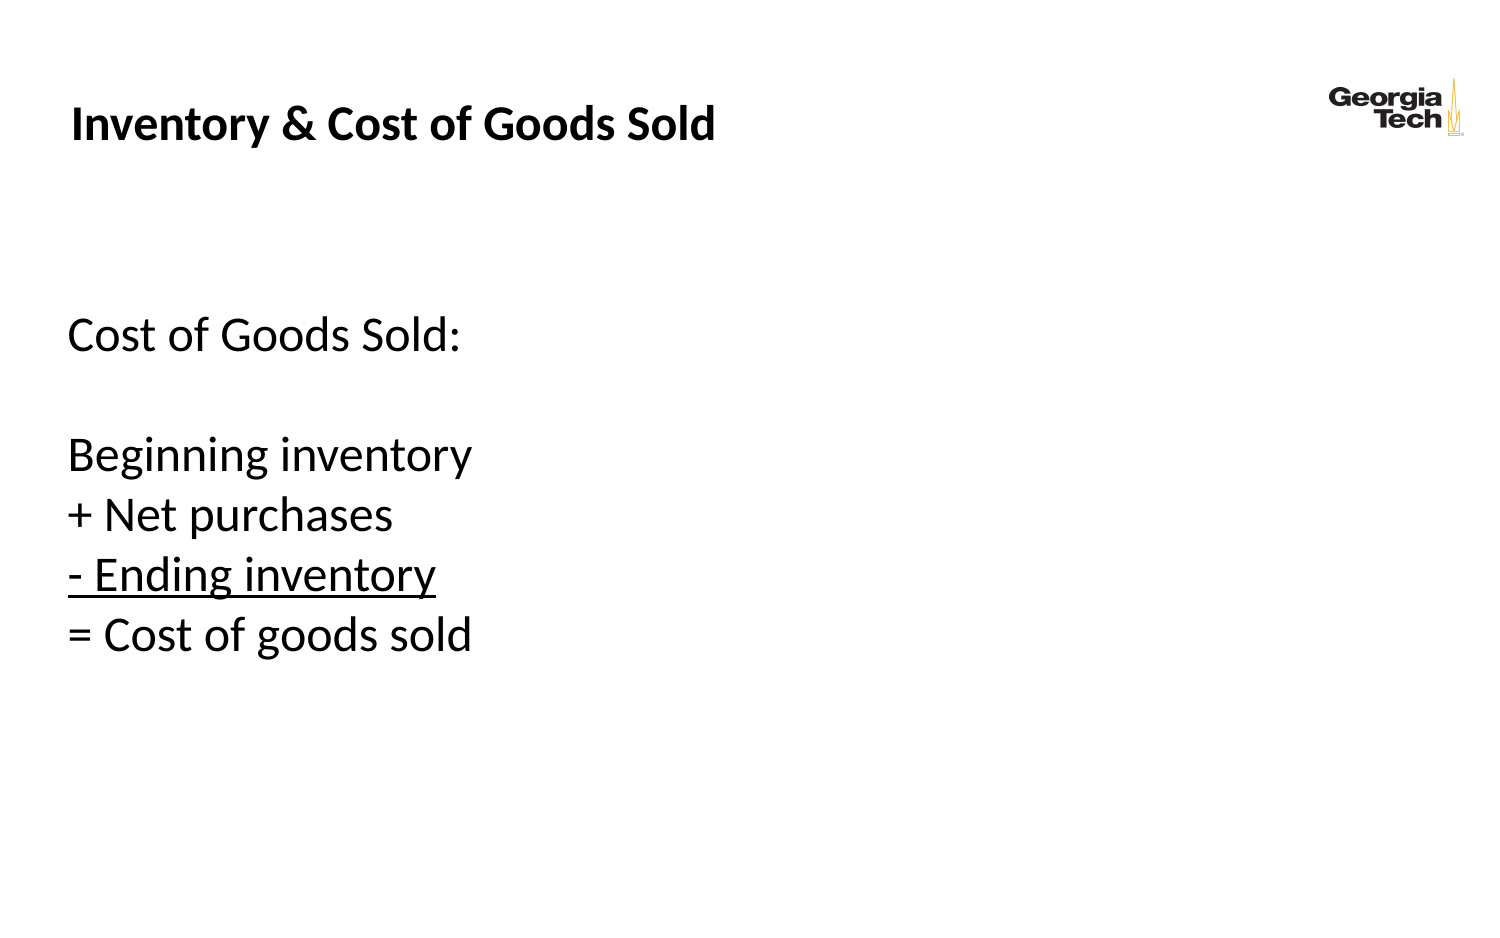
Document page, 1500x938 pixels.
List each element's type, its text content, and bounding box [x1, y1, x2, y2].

picture [1328, 78, 1465, 136]
text_box Inventory & Cost of Goods Sold [56, 82, 732, 158]
text_box Cost of Goods Sold: Beginning inventory + Net purchases - Ending inventory = Cost of goods sold [52, 294, 1220, 670]
